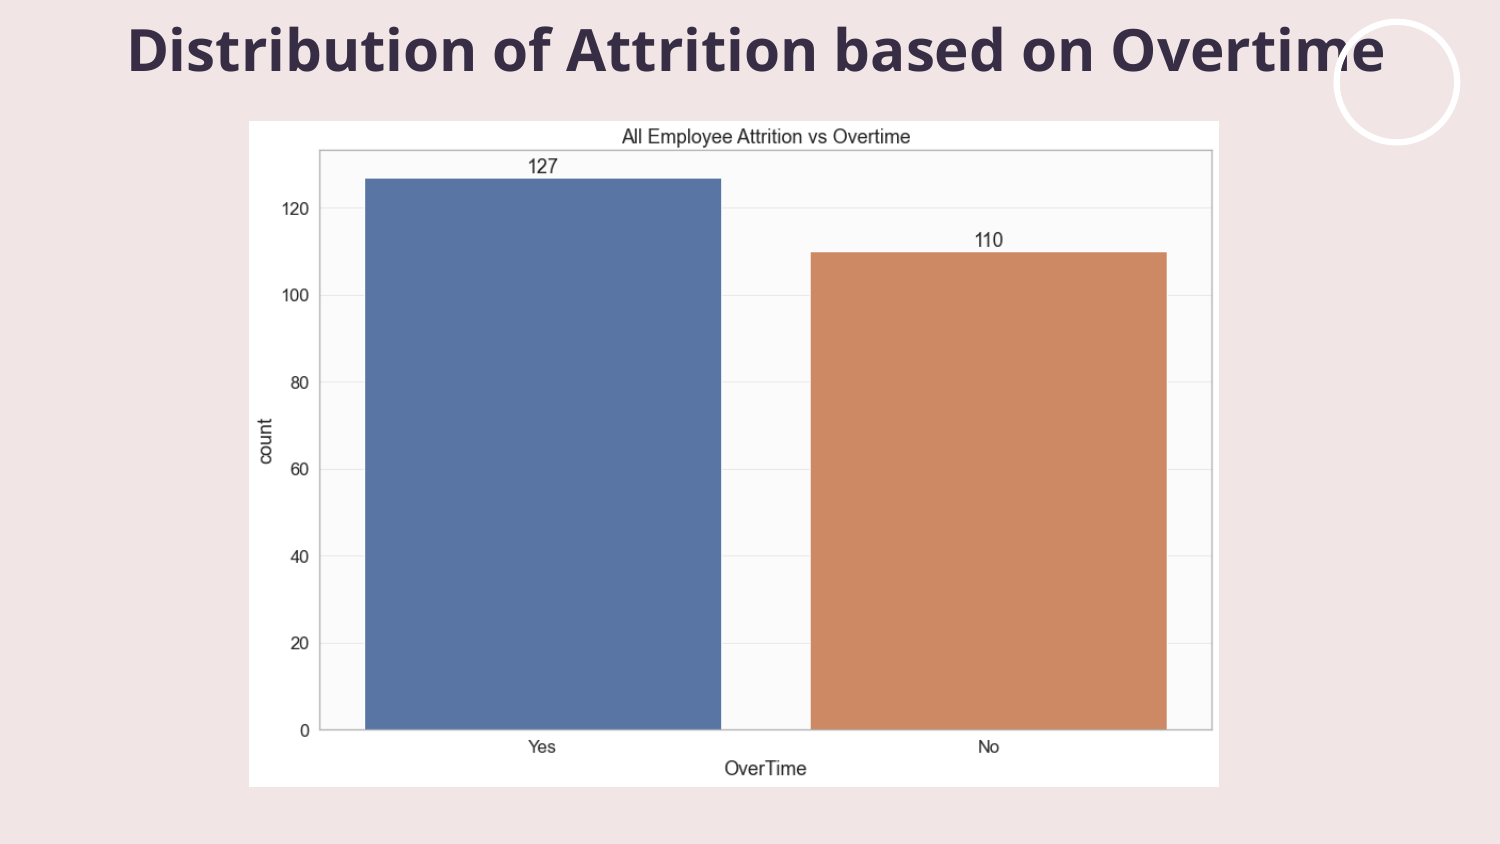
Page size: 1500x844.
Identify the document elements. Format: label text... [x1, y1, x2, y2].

text_box [1336, 21, 1458, 143]
title Distribution of Attrition based on Overtime [12, 0, 1500, 92]
picture [249, 121, 1219, 787]
